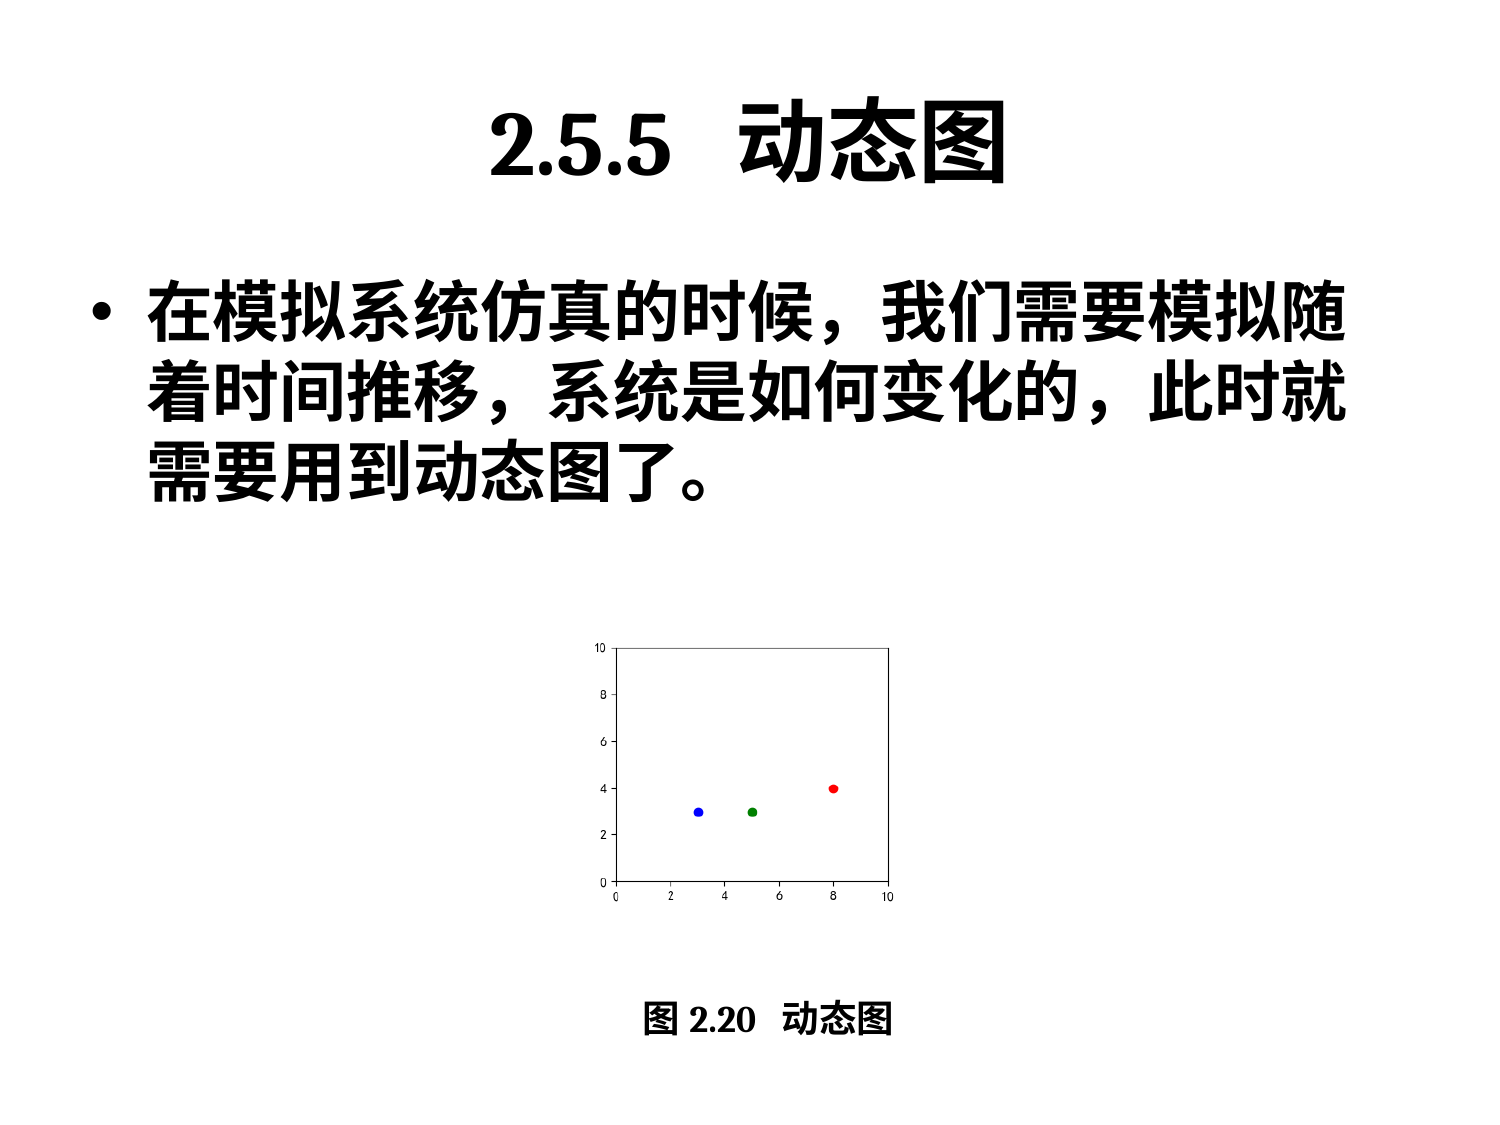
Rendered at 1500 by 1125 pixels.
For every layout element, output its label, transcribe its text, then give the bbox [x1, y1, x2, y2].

picture [583, 633, 897, 909]
text_box 图2.20 动态图 [628, 987, 909, 1048]
title 2.5.5 动态图 [75, 45, 1425, 233]
list 在模拟系统仿真的时候，我们需要模拟随着时间推移，系统是如何变化的，此时就需要用到动态图了。 [75, 262, 1425, 1005]
